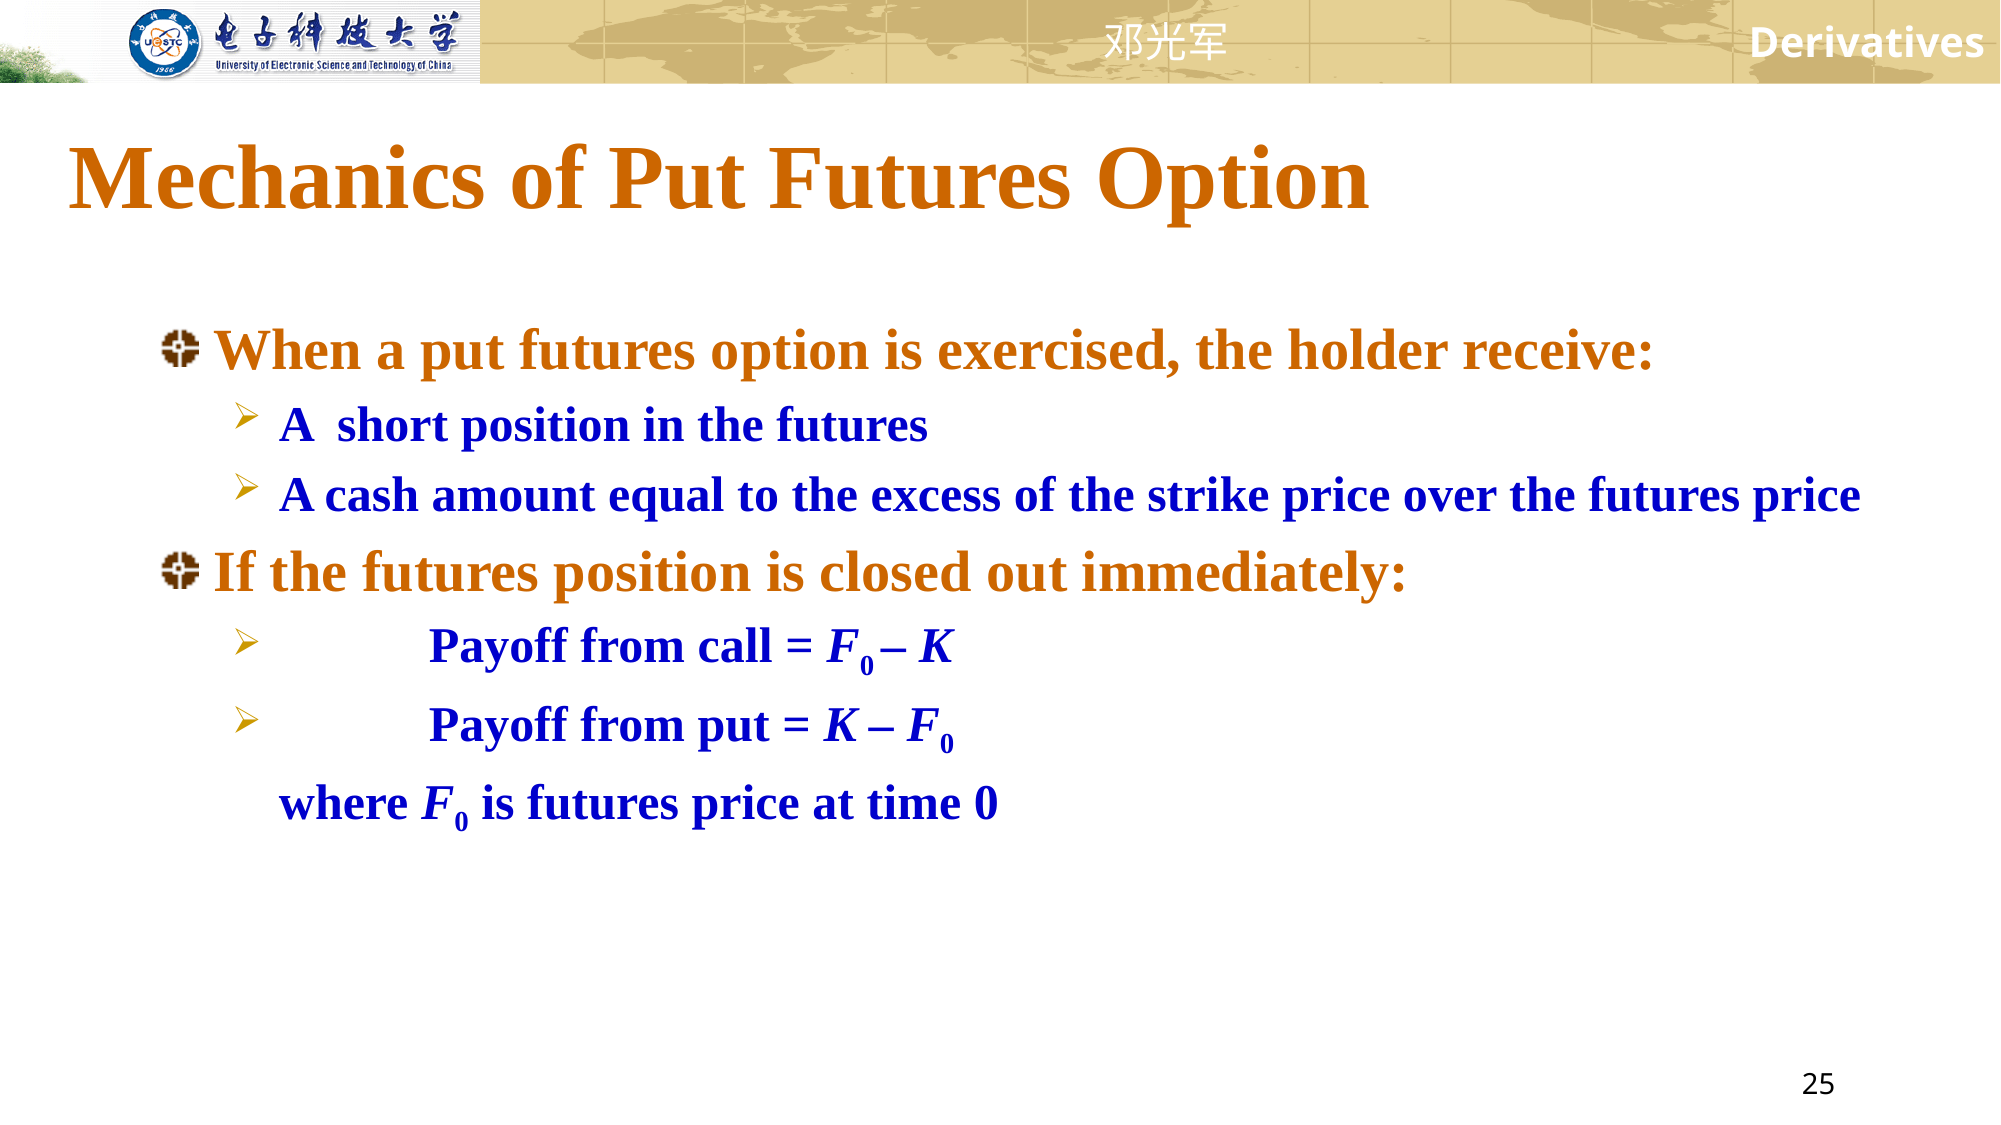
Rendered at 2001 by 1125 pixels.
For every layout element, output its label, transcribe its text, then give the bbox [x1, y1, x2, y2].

picture [0, 0, 480, 83]
list When a put futures option is exercised, the holder receive: A short position in the futures A cash amount equal to the excess of the strike price over the futures price If the futures position is closed out immediately: Payoff from call = F0 – K Payoff from put = K – F0 where F0 is futures price at time 0 [142, 303, 1905, 975]
picture [157, 325, 199, 367]
picture [157, 547, 199, 589]
title Mechanics of Put Futures Option [53, 78, 1754, 266]
